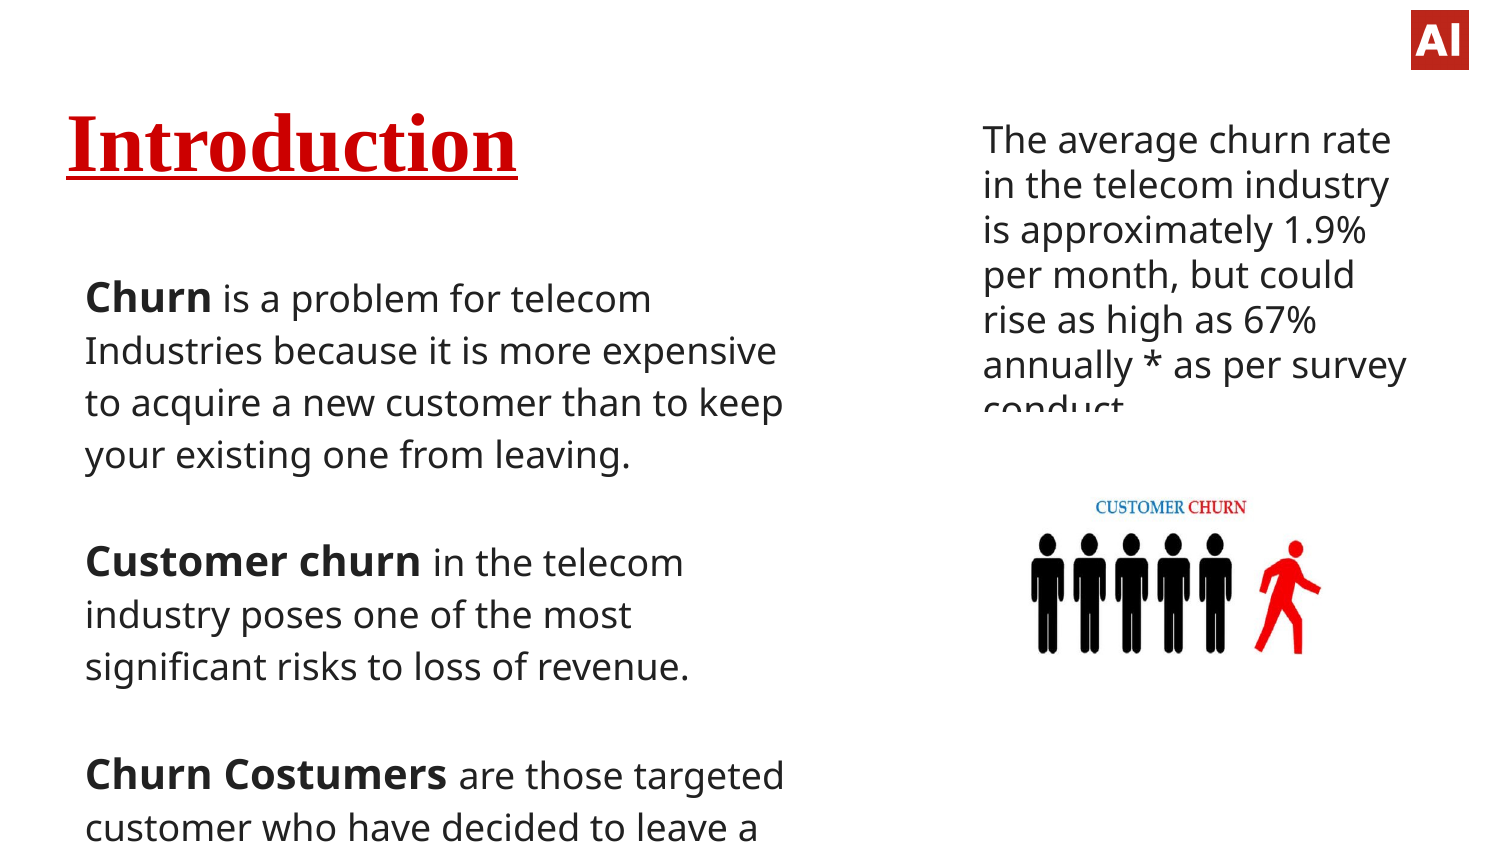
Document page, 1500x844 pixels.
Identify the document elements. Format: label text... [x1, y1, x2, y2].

picture [945, 411, 1428, 736]
title Introduction [51, 72, 770, 247]
picture [1411, 10, 1469, 70]
list Churn is a problem for telecom Industries because it is more expensive to acquire a new customer than to keep your existing one from leaving. Customer churn in the telecom industry poses one of the most significant risks to loss of revenue. Churn Costumers are those targeted customer who have decided to leave a service Provider, product or even a company. [51, 247, 838, 805]
text_box The average churn rate in the telecom industry is approximately 1.9% per month, but could rise as high as 67% annually * as per survey conduct. [967, 108, 1427, 411]
